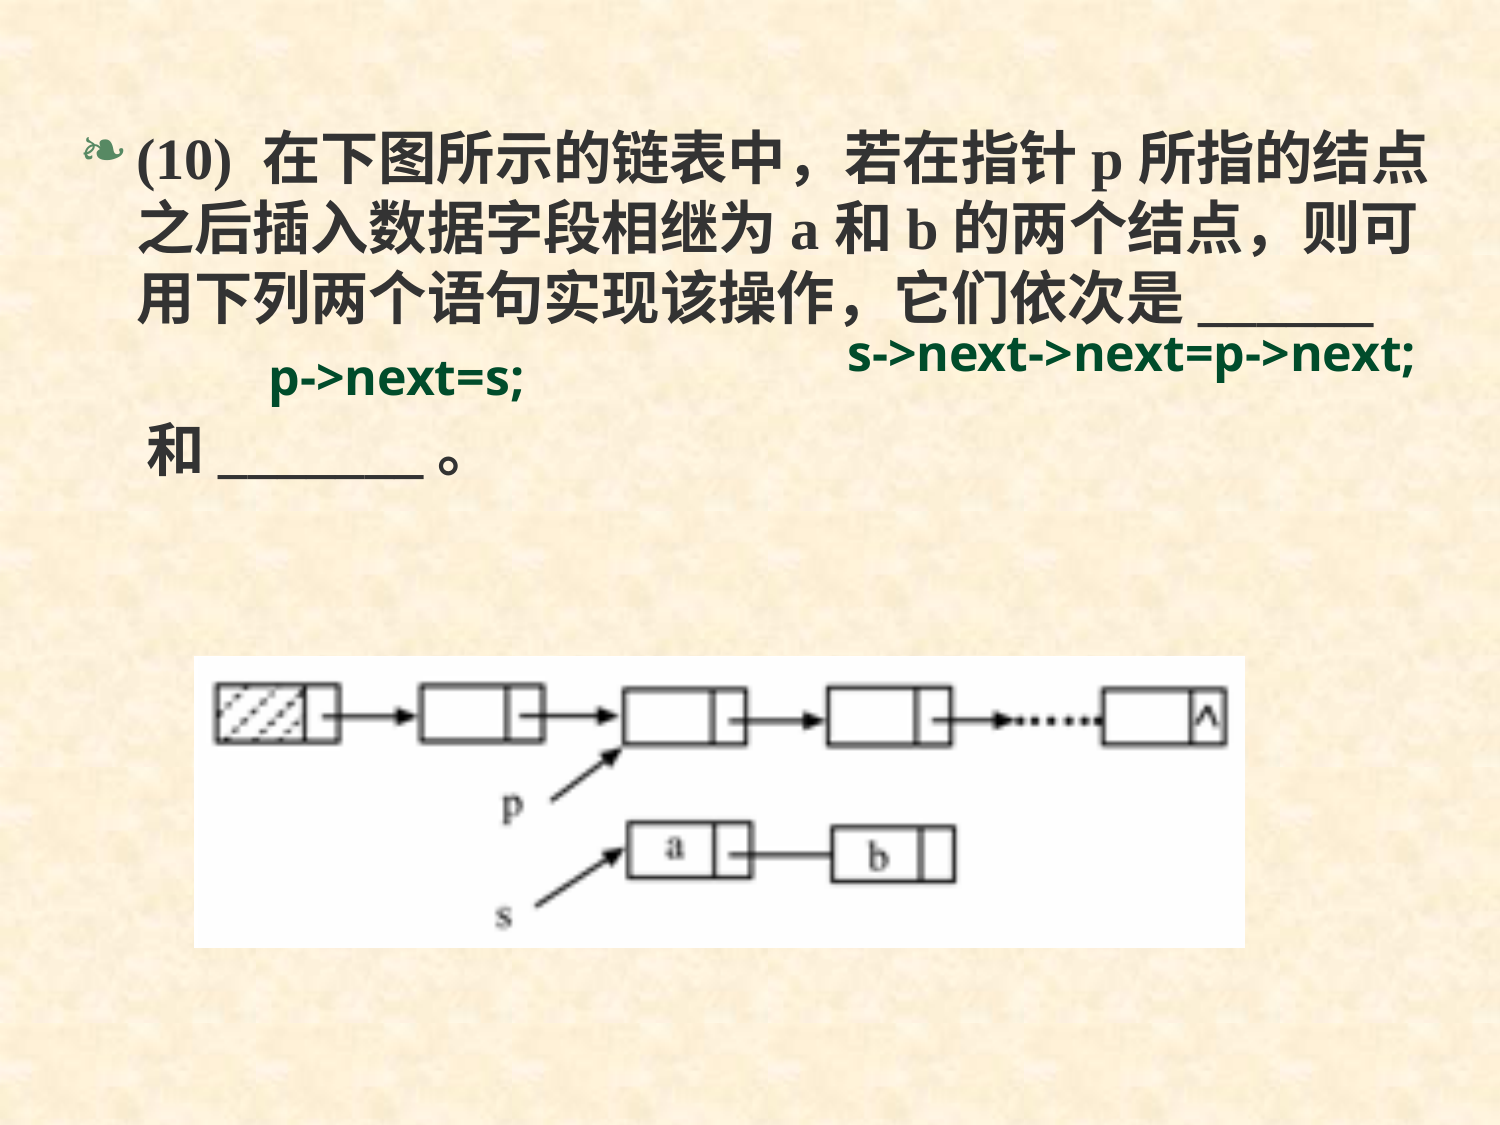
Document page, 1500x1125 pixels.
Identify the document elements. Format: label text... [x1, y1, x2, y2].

list (10) 在下图所示的链表中，若在指针p所指的结点之后插入数据字段相继为a和b的两个结点，则可用下列两个语句实现该操作，它们依次是______ 和_______。 [64, 113, 1471, 823]
text_box s->next->next=p->next; [832, 314, 1471, 390]
picture [0, 0, 1500, 1125]
text_box p->next=s; [253, 338, 709, 413]
